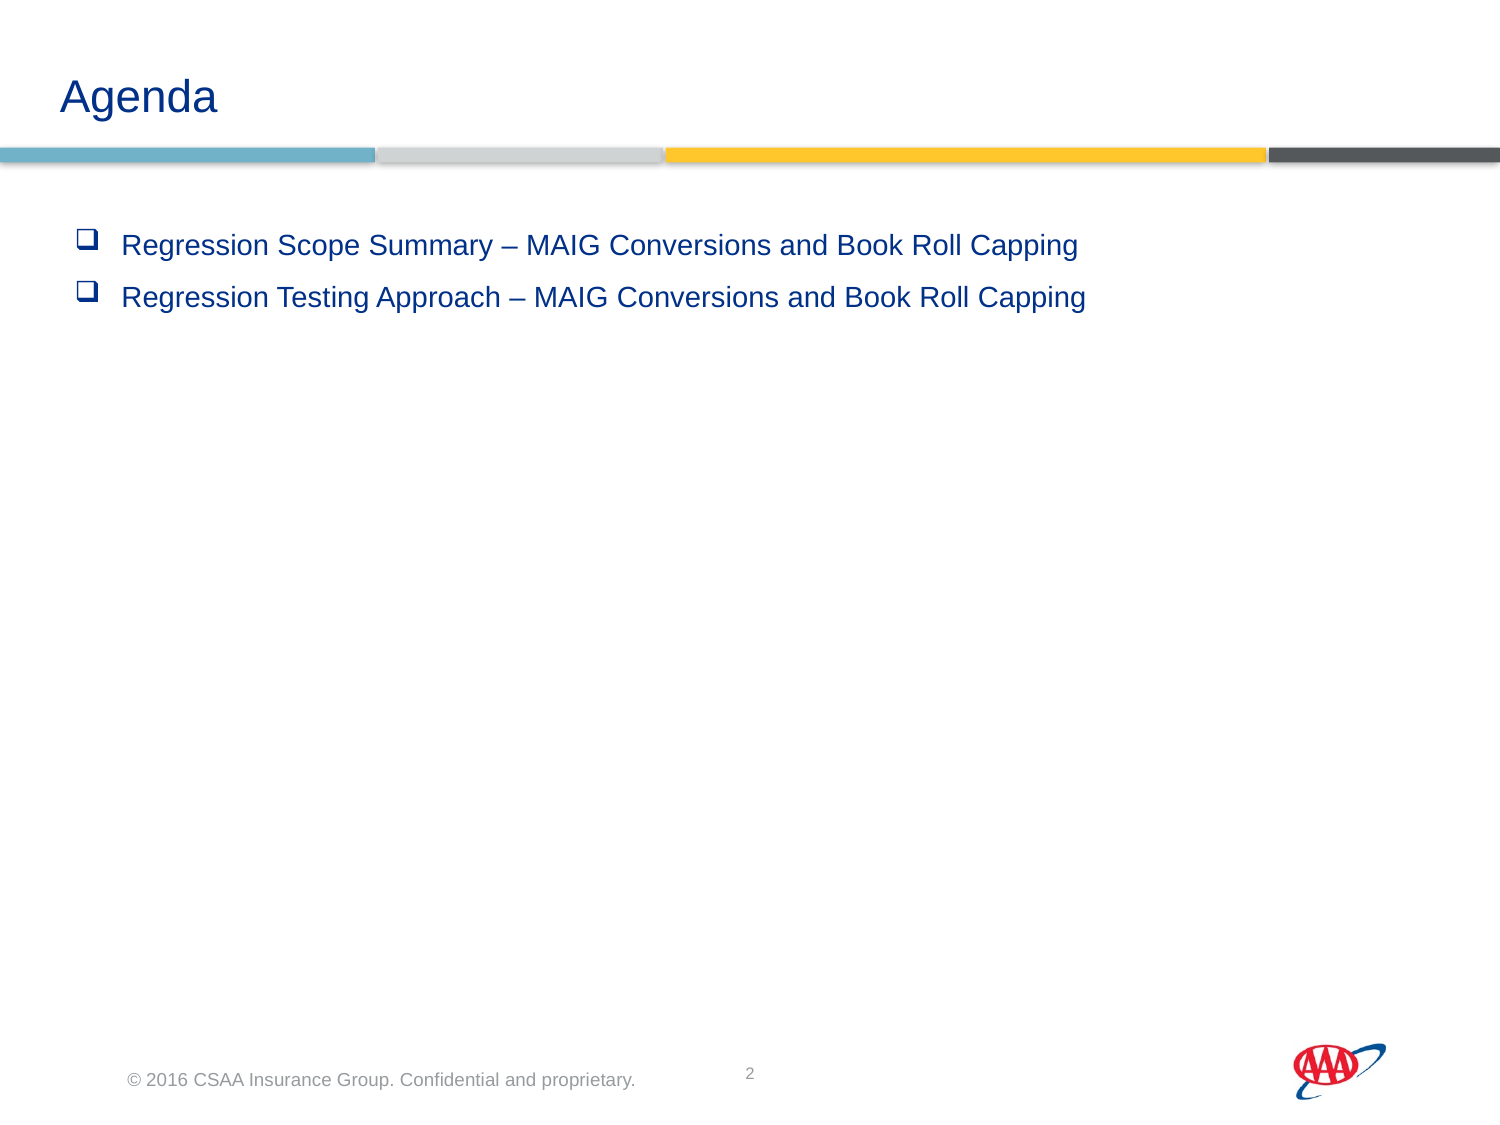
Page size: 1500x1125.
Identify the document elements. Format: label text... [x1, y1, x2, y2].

picture [1291, 1041, 1388, 1102]
text_box Regression Scope Summary – MAIG Conversions and Book Roll Capping Regression Testing Approach – MAIG Conversions and Book Roll Capping [59, 218, 1455, 424]
text_box Agenda [44, 55, 1425, 117]
